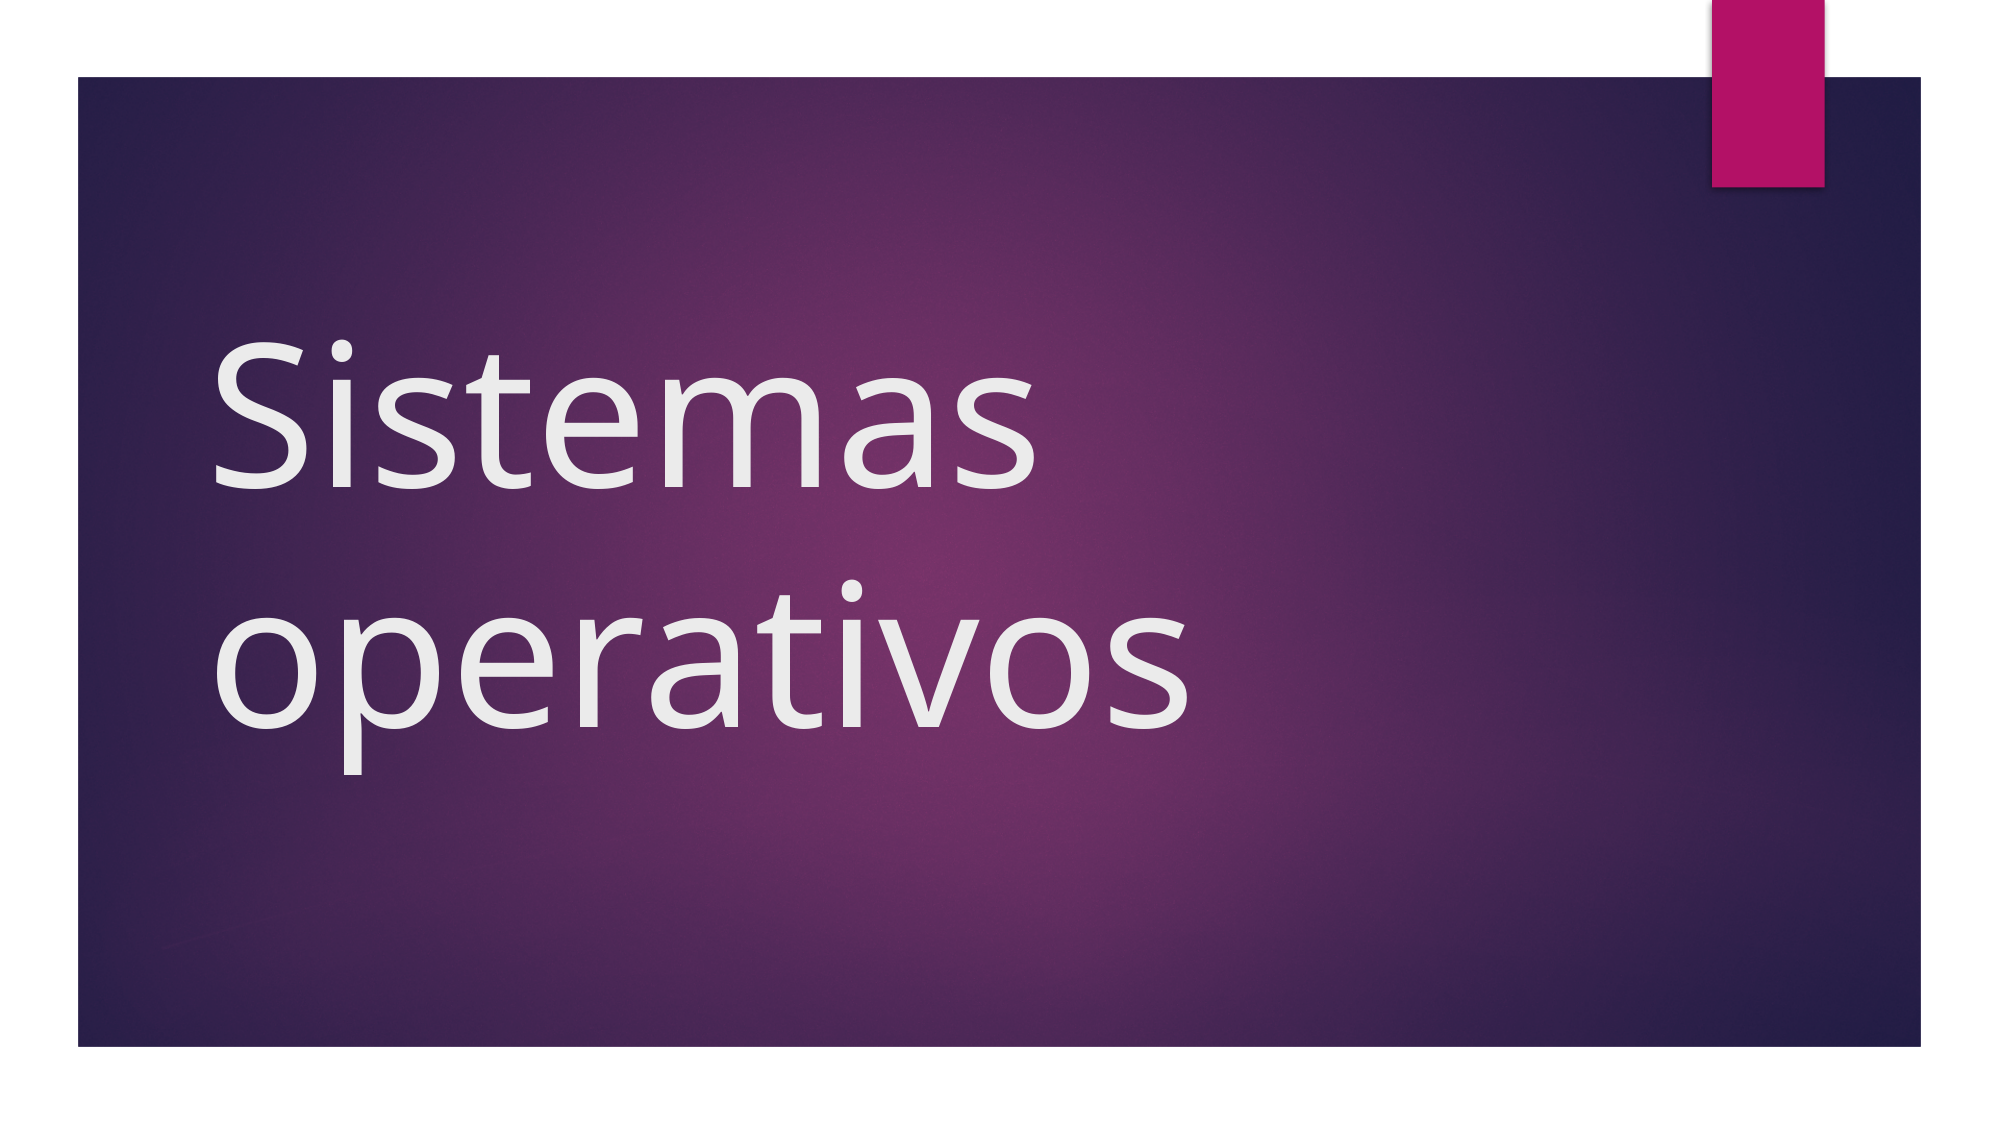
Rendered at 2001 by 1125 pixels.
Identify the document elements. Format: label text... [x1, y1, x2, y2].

title Sistemas operativos [191, 199, 1673, 776]
